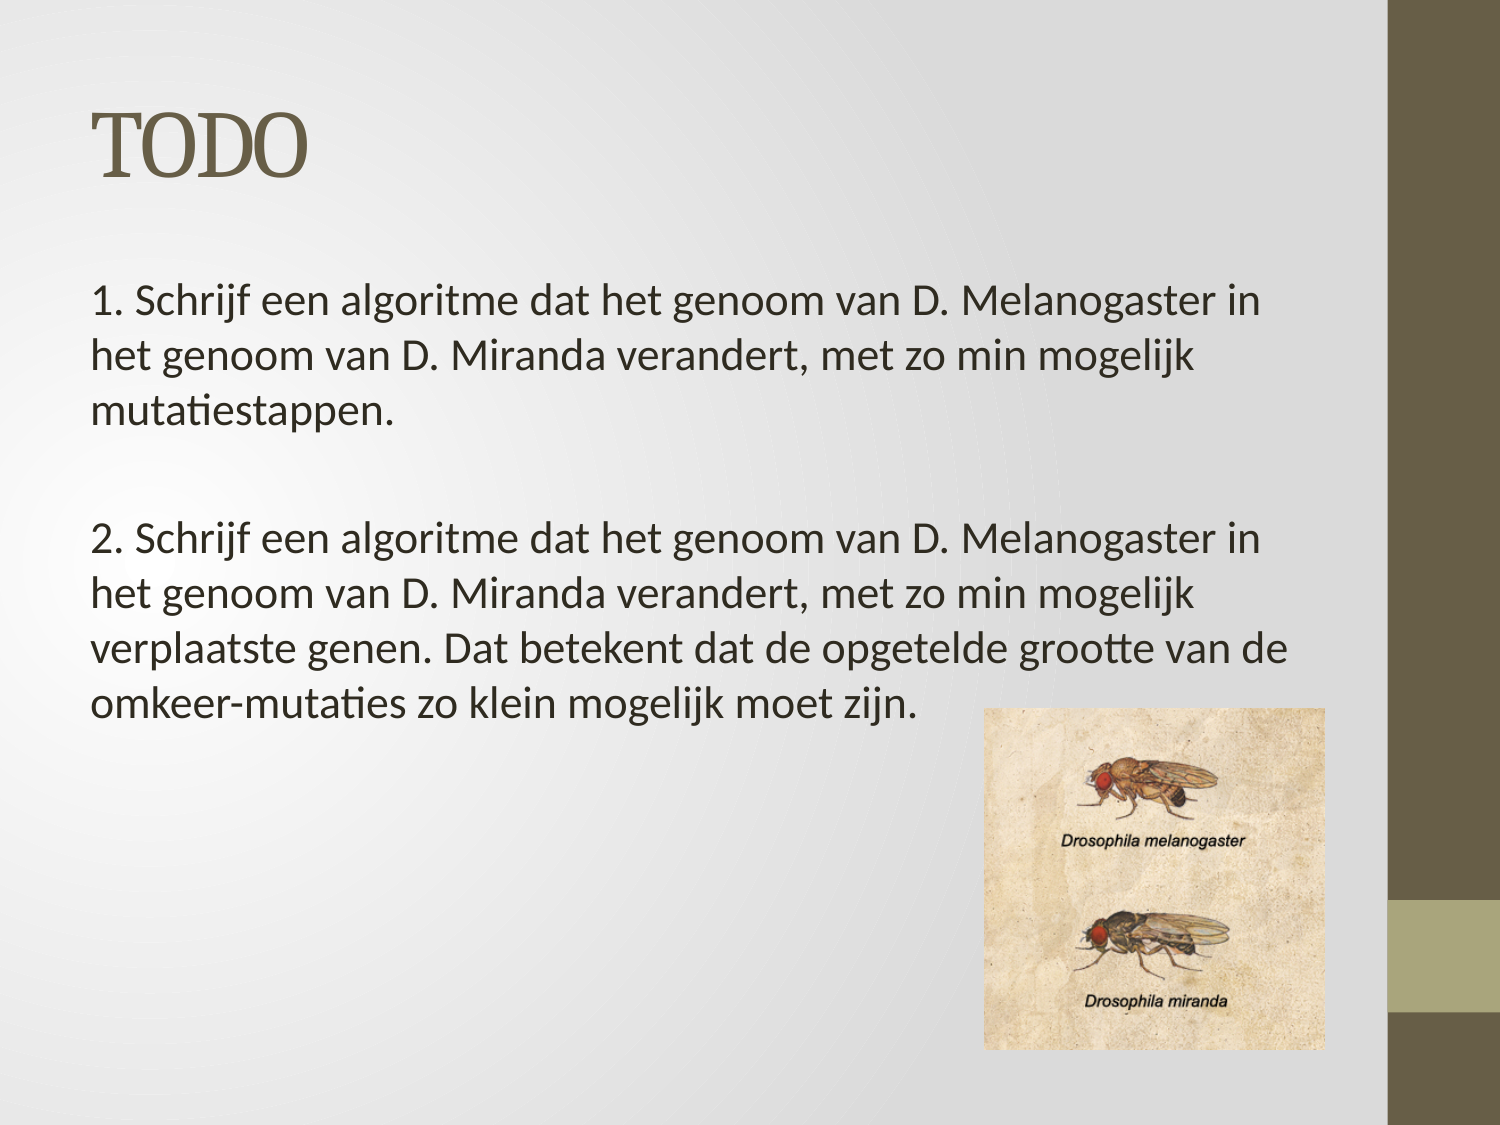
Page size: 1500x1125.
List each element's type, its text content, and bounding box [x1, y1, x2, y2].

title TODO [75, 45, 1325, 233]
picture [983, 708, 1326, 1051]
list 1. Schrijf een algoritme dat het genoom van D. Melanogaster in het genoom van D. Miranda verandert, met zo min mogelijk mutatiestappen. 2. Schrijf een algoritme dat het genoom van D. Melanogaster in het genoom van D. Miranda verandert, met zo min mogelijk verplaatste genen. Dat betekent dat de opgetelde grootte van de omkeer-mutaties zo klein mogelijk moet zijn. [75, 262, 1325, 1050]
